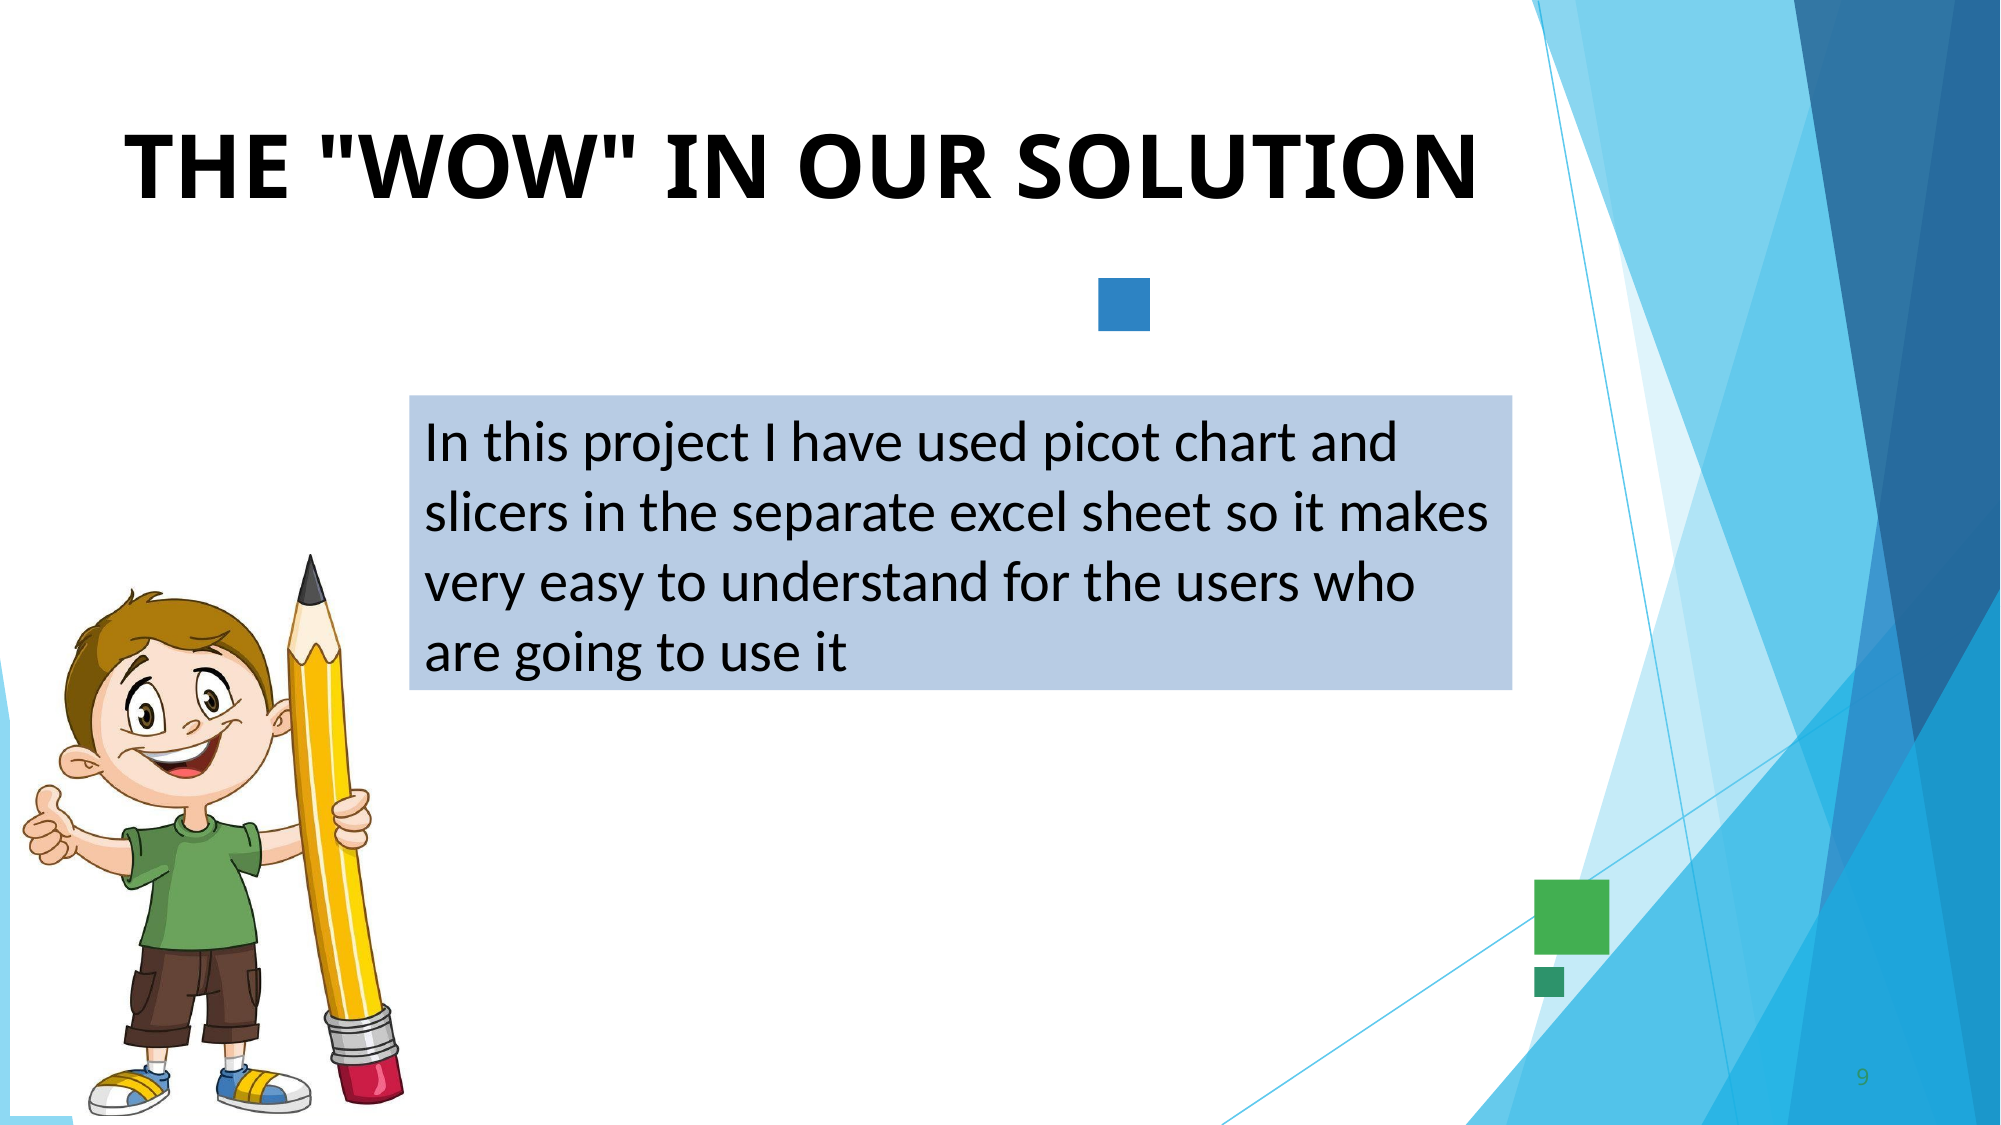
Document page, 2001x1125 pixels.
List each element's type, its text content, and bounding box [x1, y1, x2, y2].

title THE "WOW" IN OUR SOLUTION [120, 106, 1513, 299]
text_box [1534, 879, 1610, 955]
text_box [449, 386, 1850, 542]
text_box [1098, 299, 1150, 332]
text_box 9 [1849, 1061, 1888, 1095]
text_box [1534, 967, 1565, 997]
picture [10, 554, 416, 1116]
text_box In this project I have used picot chart and slicers in the separate excel sheet so it makes very easy to understand for the users who are going to use it [409, 395, 1513, 691]
